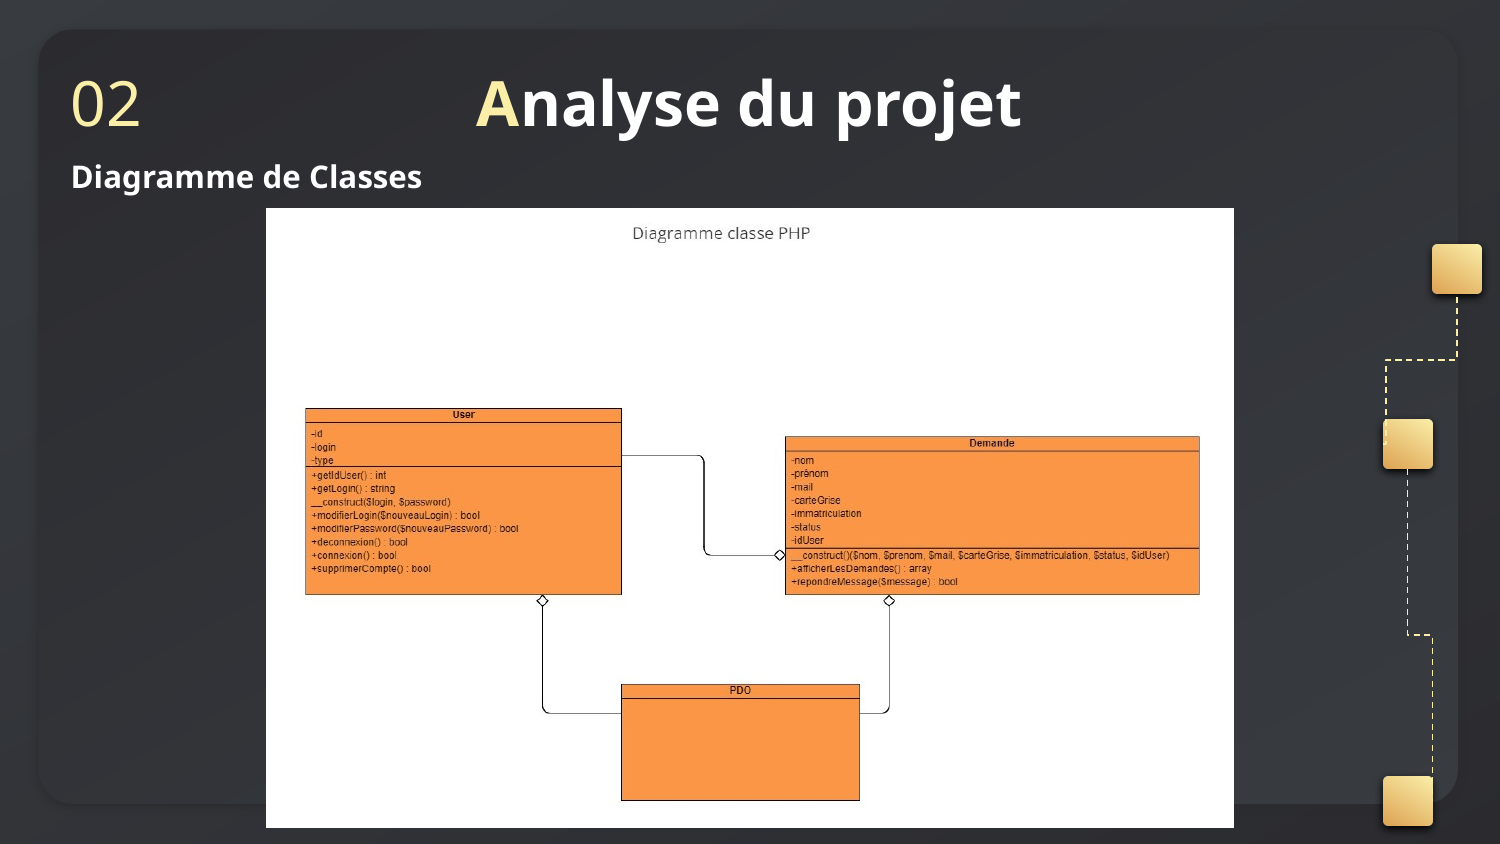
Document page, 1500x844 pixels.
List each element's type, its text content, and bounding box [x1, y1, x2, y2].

text_box Diagramme de Classes [55, 142, 484, 237]
title 02 [55, 48, 181, 122]
picture [0, 0, 1500, 844]
title Analyse du projet [308, 48, 1192, 143]
